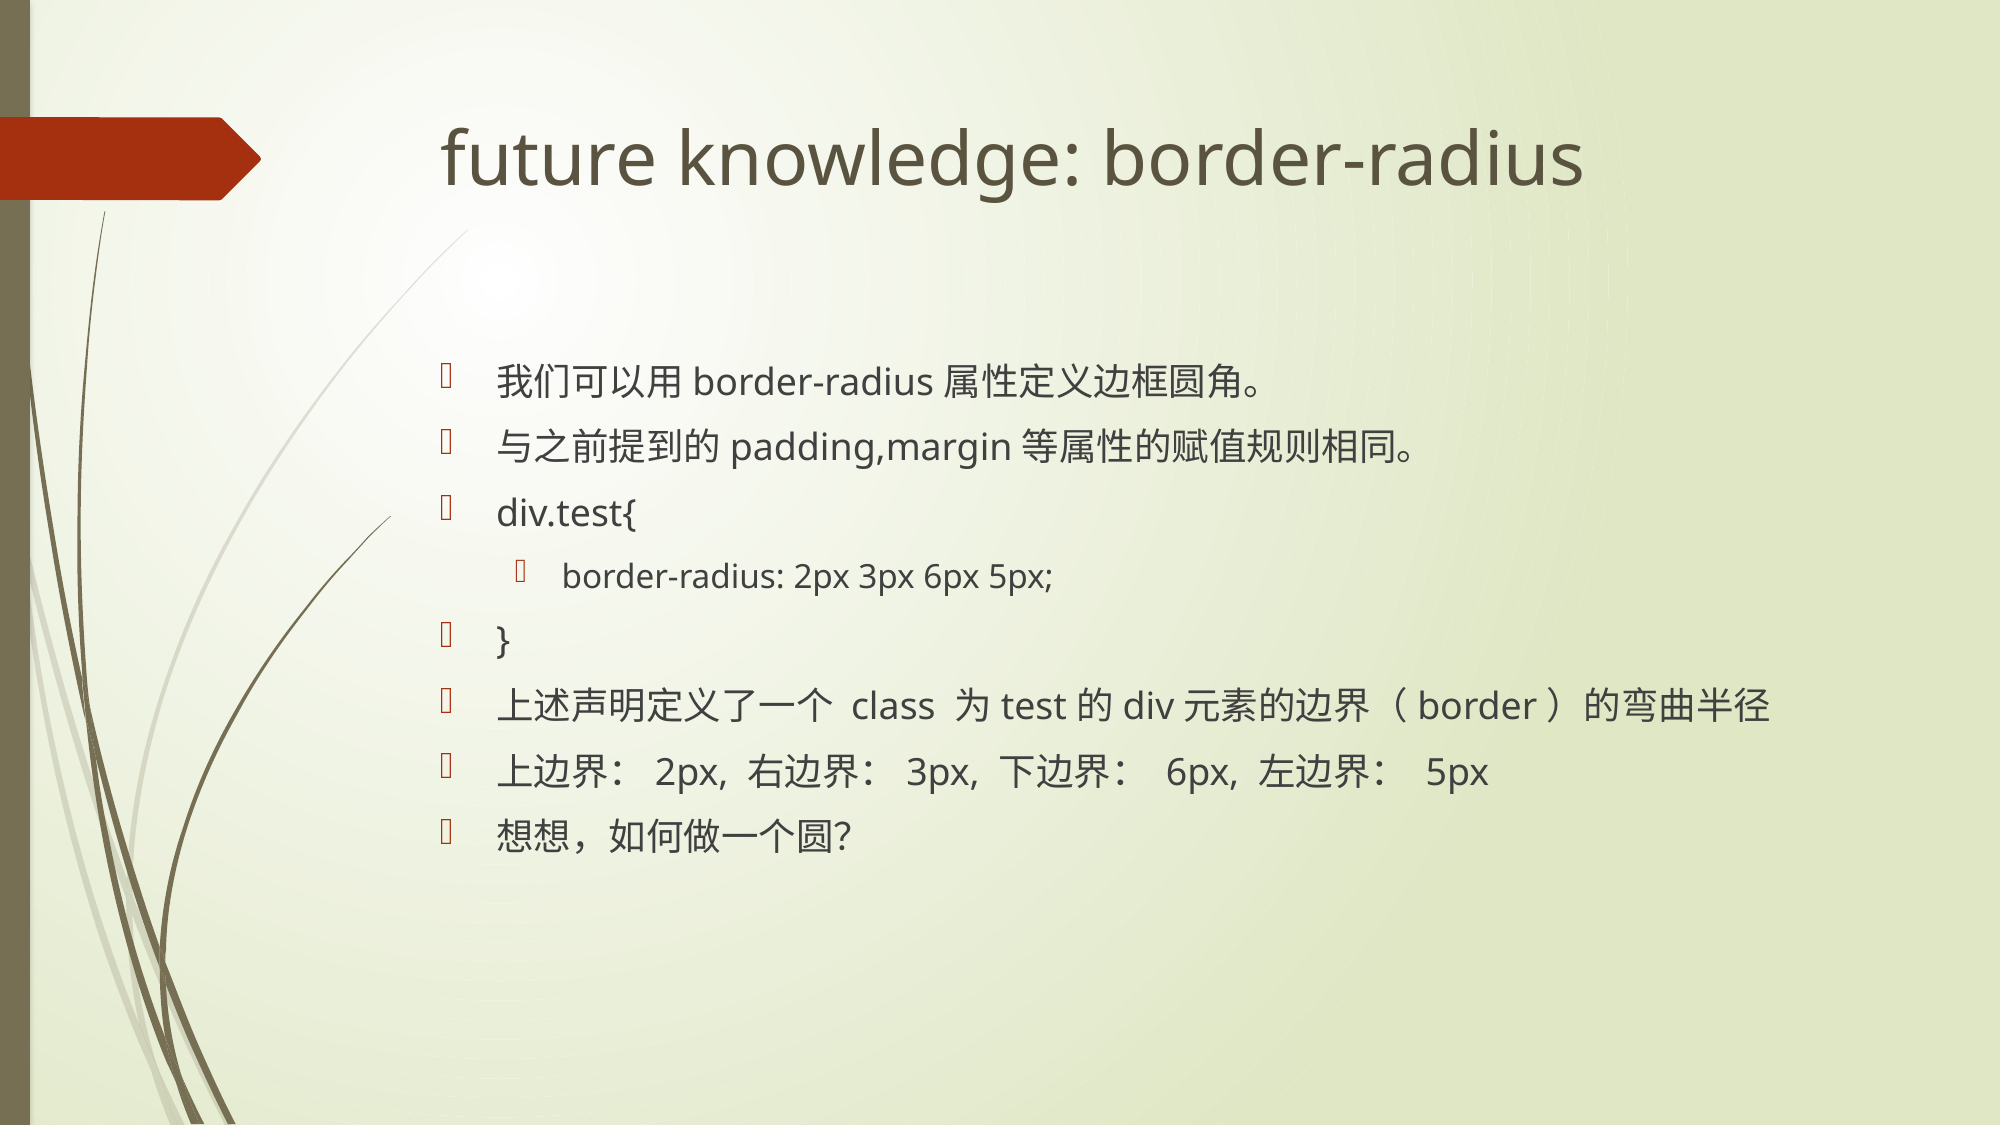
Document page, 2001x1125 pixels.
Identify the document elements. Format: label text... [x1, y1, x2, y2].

title future knowledge: border-radius [425, 102, 1888, 313]
list 我们可以用border-radius属性定义边框圆角。 与之前提到的padding,margin等属性的赋值规则相同。 div.test{ border-radius: 2px 3px 6px 5px; } 上述声明定义了一个 class 为test的div元素的边界（border）的弯曲半径 上边界：2px, 右边界：3px, 下边界： 6px, 左边界： 5px 想想，如何做一个圆？ [424, 350, 1888, 970]
